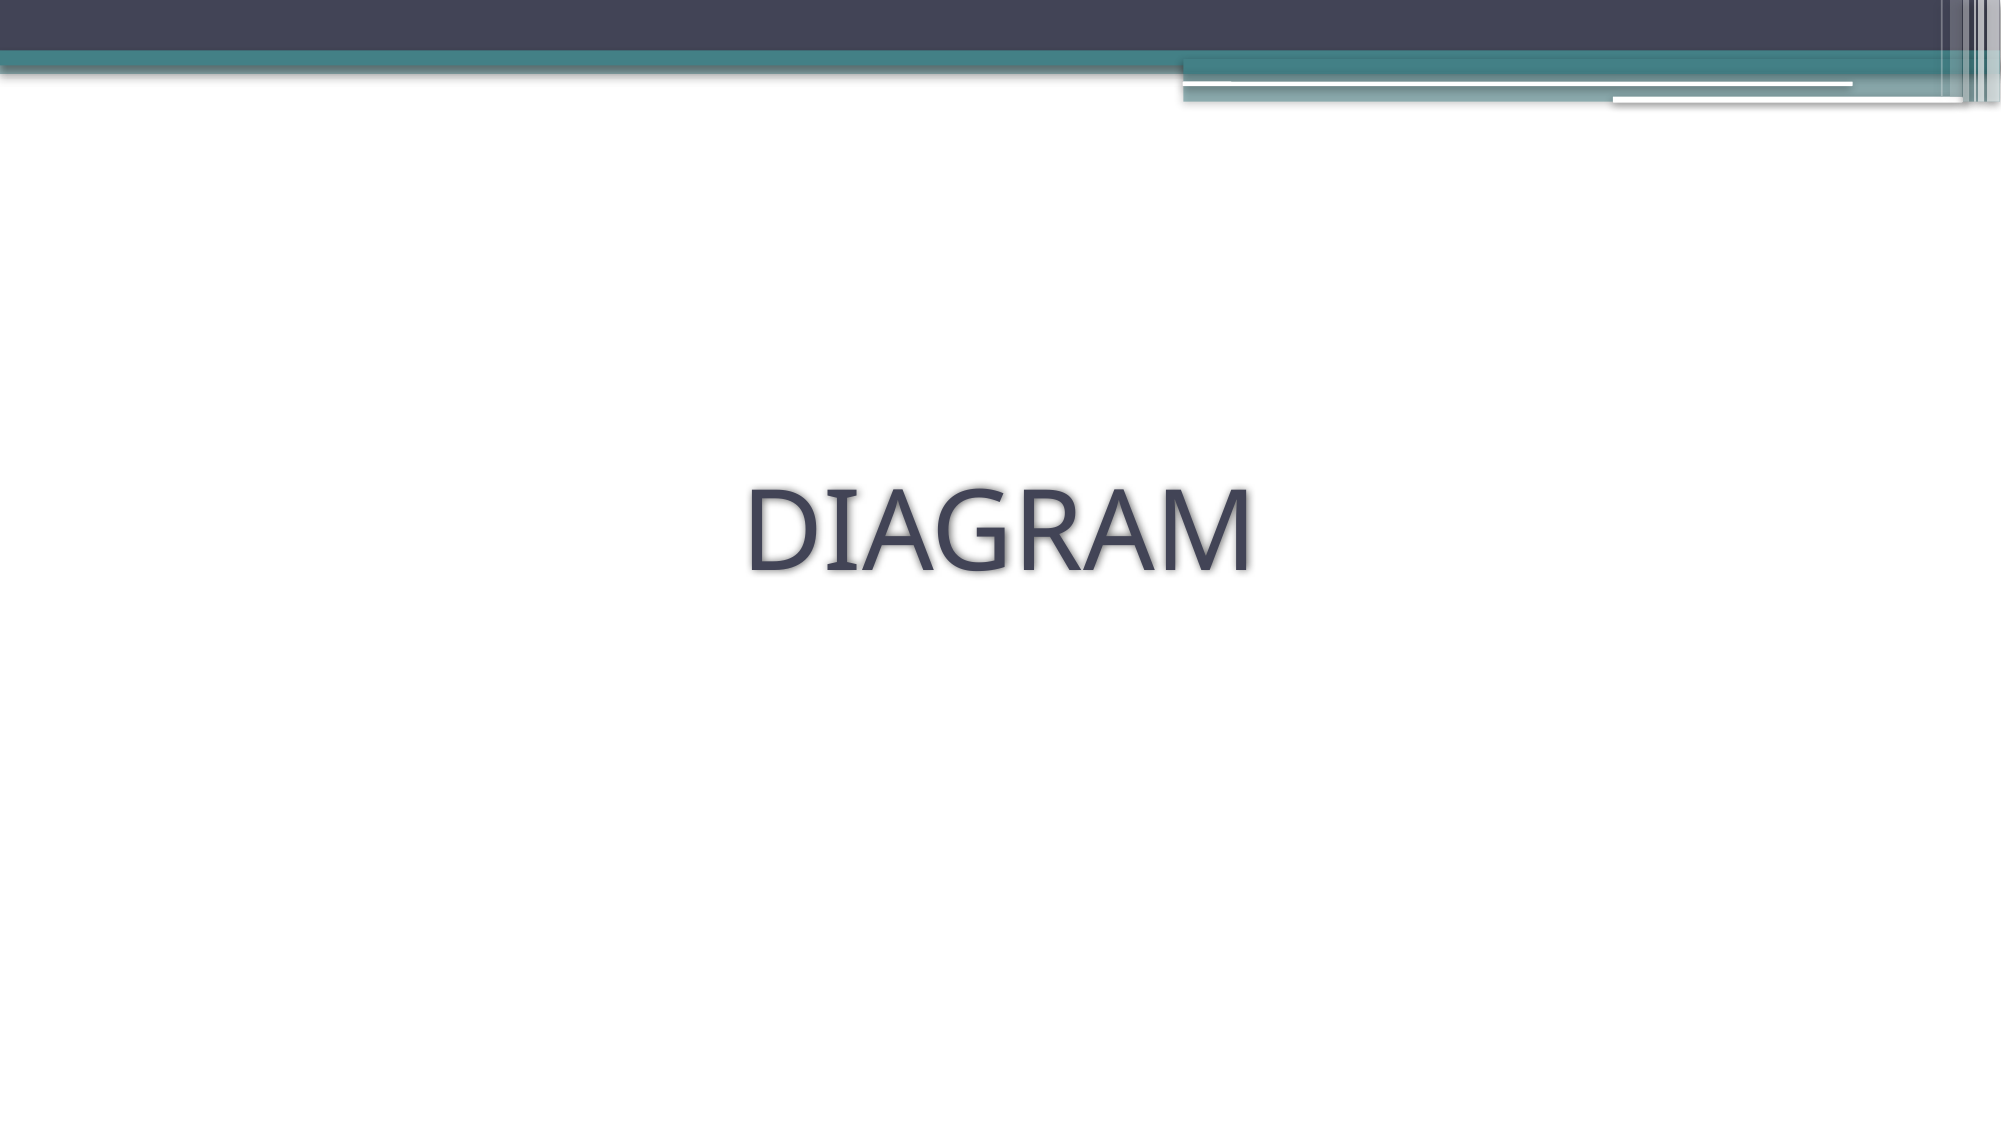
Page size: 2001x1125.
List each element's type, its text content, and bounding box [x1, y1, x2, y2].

title DIAGRAM [99, 425, 1900, 600]
